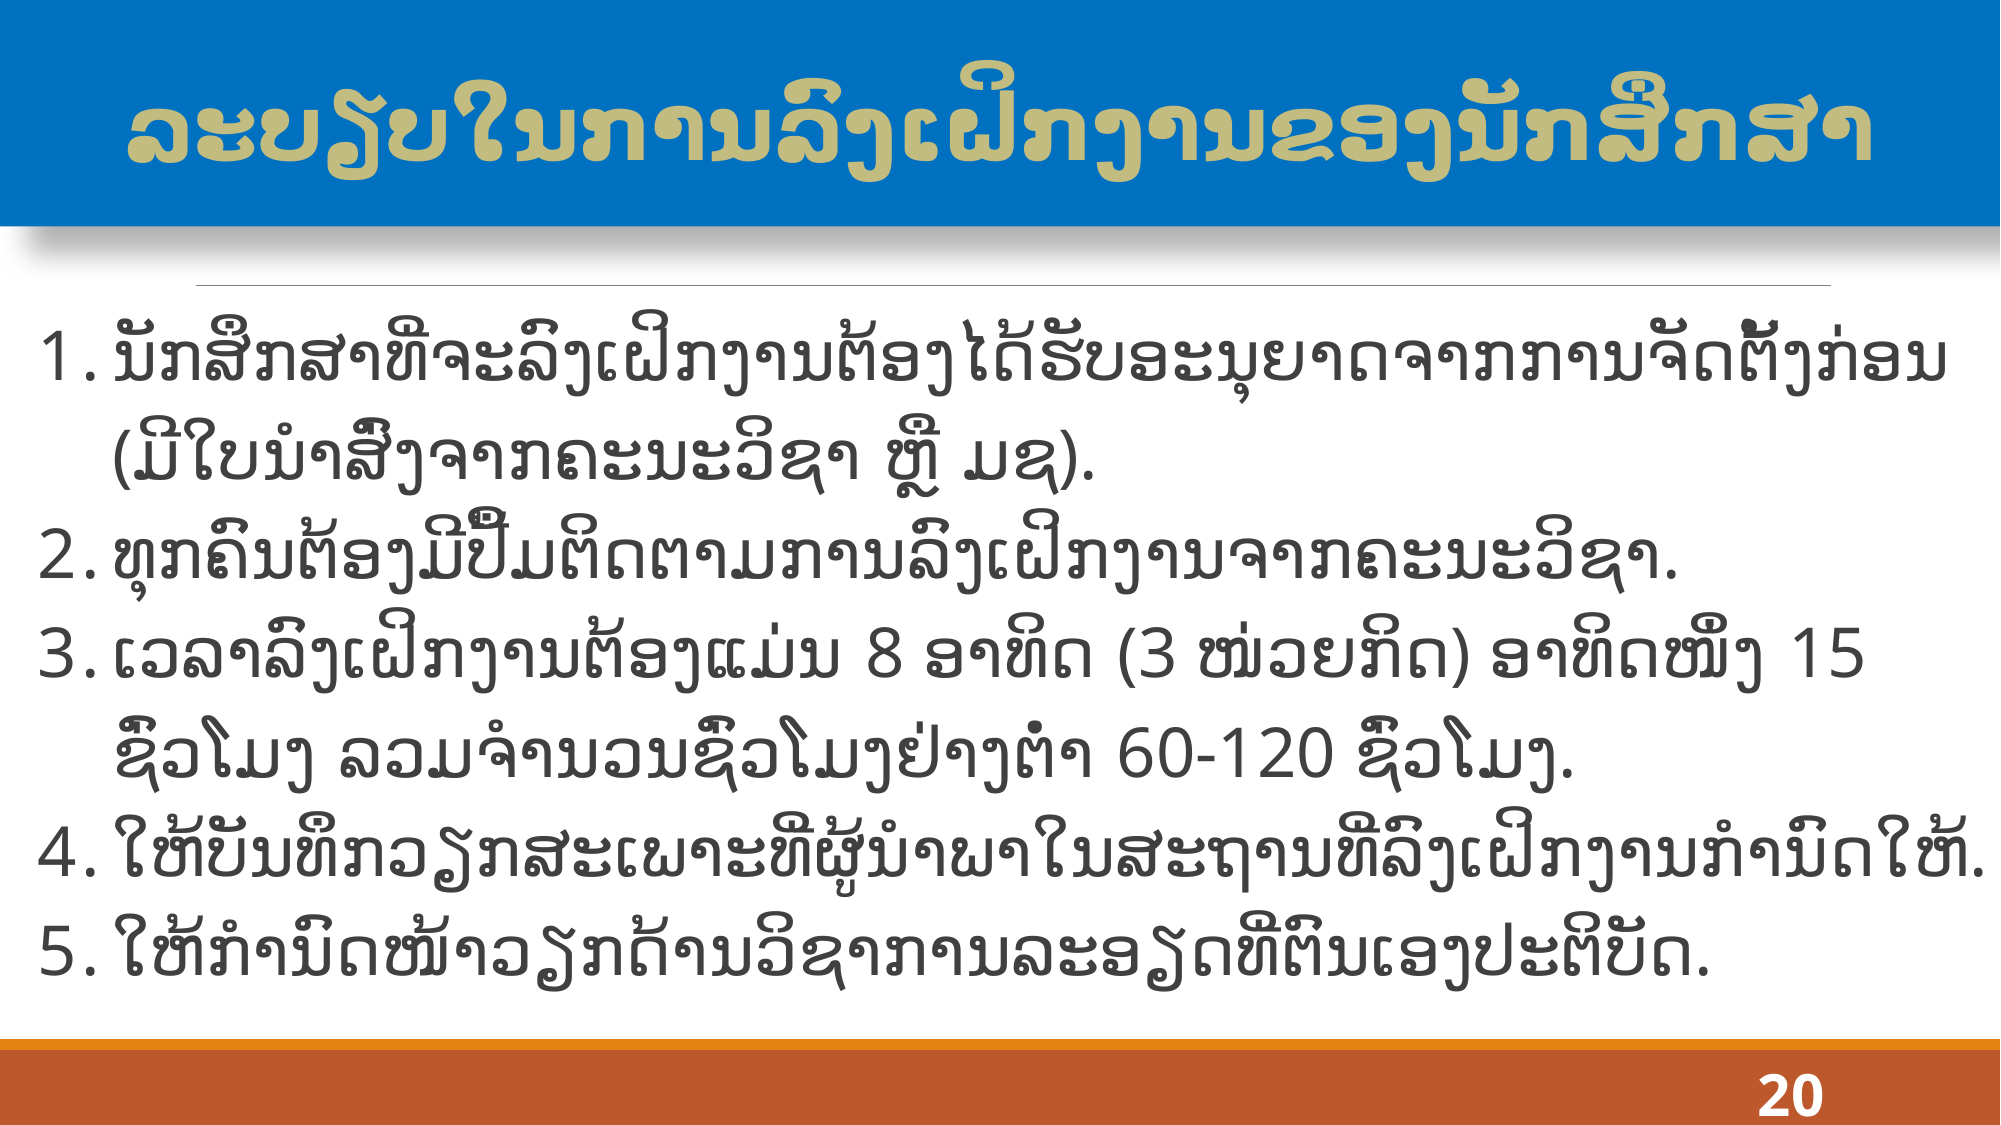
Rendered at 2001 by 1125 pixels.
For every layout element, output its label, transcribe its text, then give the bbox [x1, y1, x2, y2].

title ລະບຽບໃນການລົງເຝິກງານຂອງນັກສຶກສາ [0, 0, 2000, 227]
list ນັກສຶກສາທີ່ຈະລົງເຝິກງານຕ້ອງໄດ້ຮັບອະນຸຍາດຈາກການຈັດຕັ້ງກ່ອນ (ມີໃບນໍາສົ່ງຈາກຄະນະວິຊາ ຫຼື ມຊ). ທຸກຄົນຕ້ອງມີປື້ມຕິດຕາມການລົງເຝິກງານຈາກຄະນະວິຊາ. ເວລາລົງເຝິກງານຕ້ອງແມ່ນ 8 ອາທິດ (3 ໜ່ວຍກິດ) ອາທິດໜຶ່ງ 15 ຊົ່ວໂມງ ລວມຈໍານວນຊົ່ວໂມງຢ່າງຕໍ່າ 60-120 ຊົ່ວໂມງ. ໃຫ້ບັນທຶກວຽກສະເພາະທີ່ຜູ້ນໍາພາໃນສະຖານທີ່ລົງເຝິກງານກໍານົດໃຫ້. ໃຫ້ກໍານົດໜ້າວຽກດ້ານວິຊາການລະອຽດທີ່ຕົນເອງປະຕິບັດ. [37, 286, 2000, 1039]
slide_number 20 [1624, 1059, 1840, 1120]
